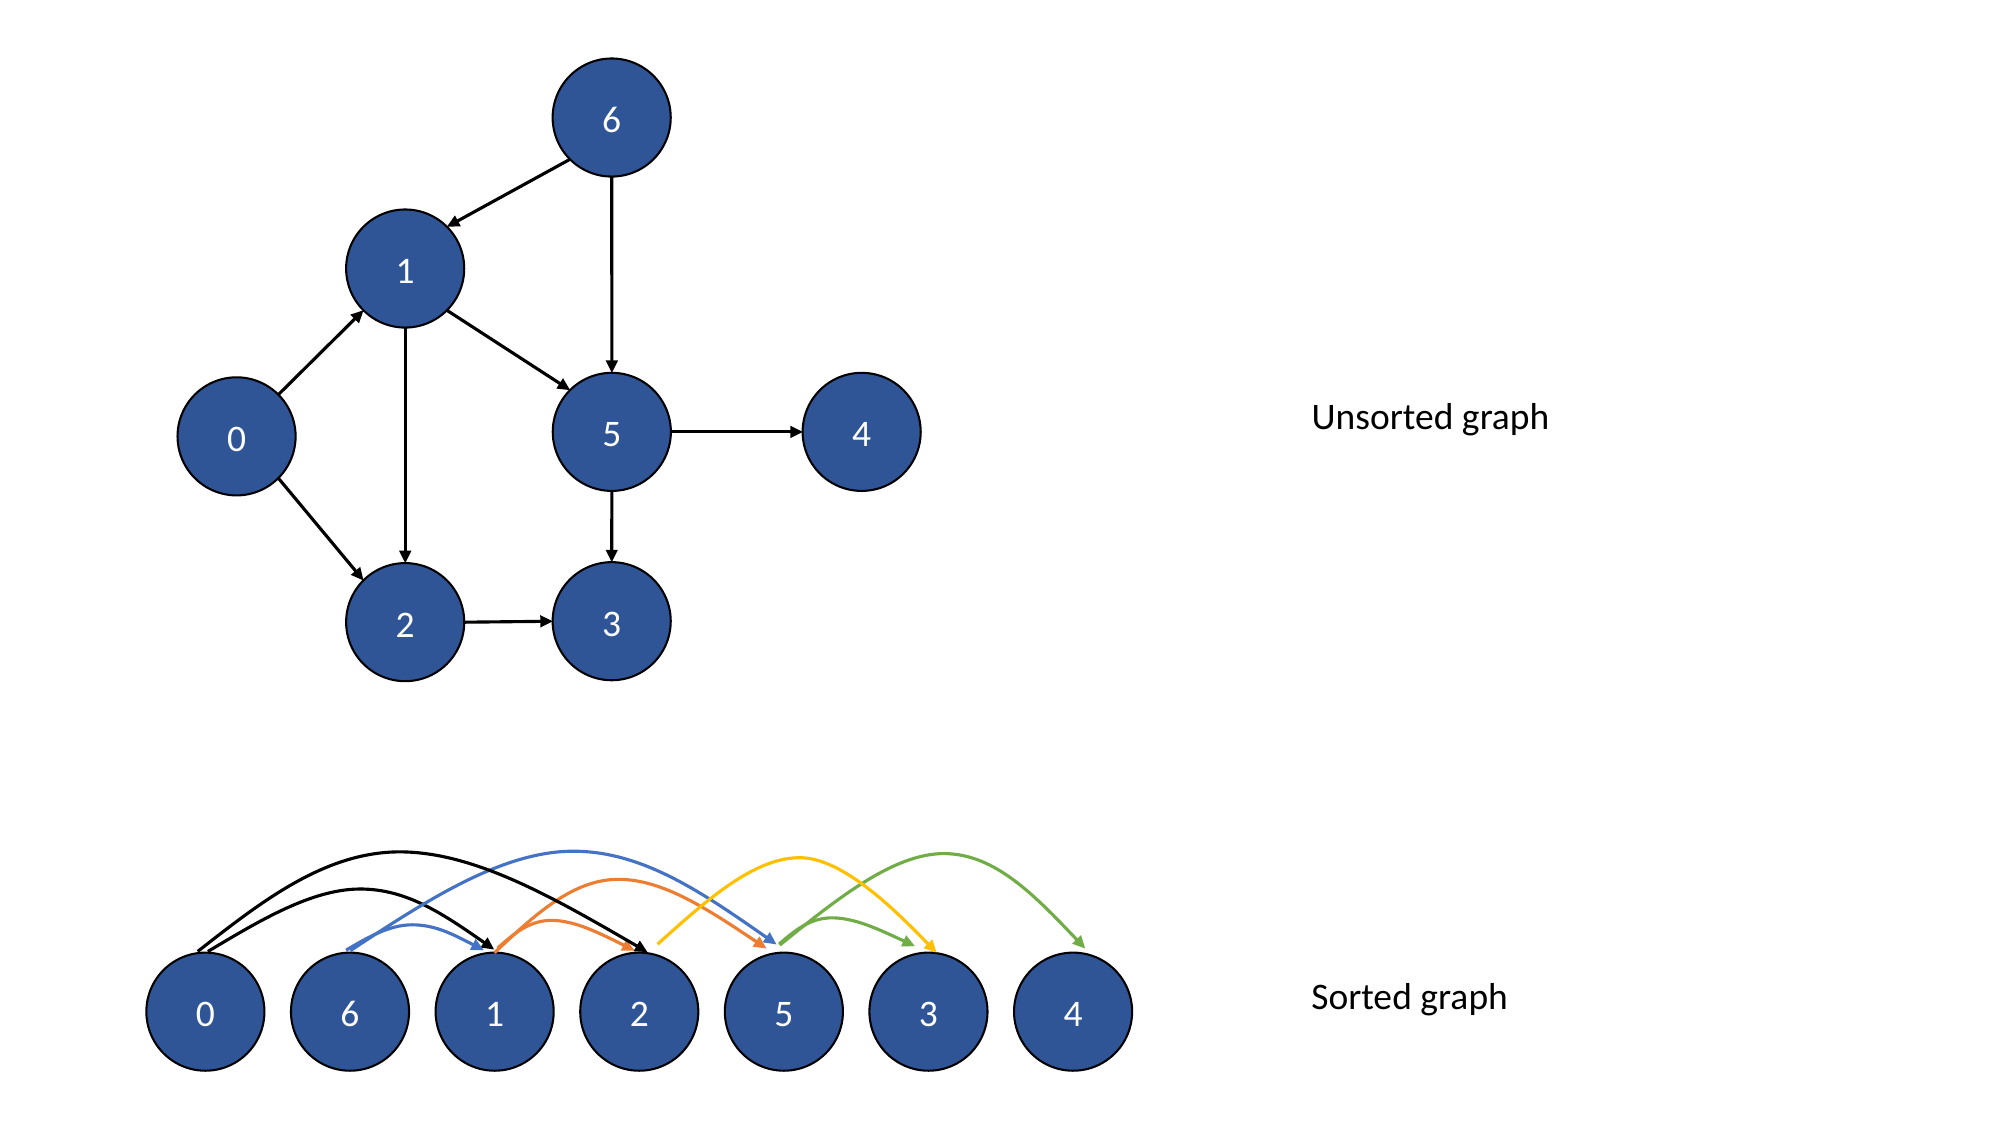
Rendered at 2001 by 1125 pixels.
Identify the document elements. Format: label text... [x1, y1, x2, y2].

text_box Unsorted graph [1296, 384, 1565, 445]
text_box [146, 851, 1133, 1071]
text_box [177, 58, 921, 682]
text_box Sorted graph [1296, 964, 1524, 1025]
